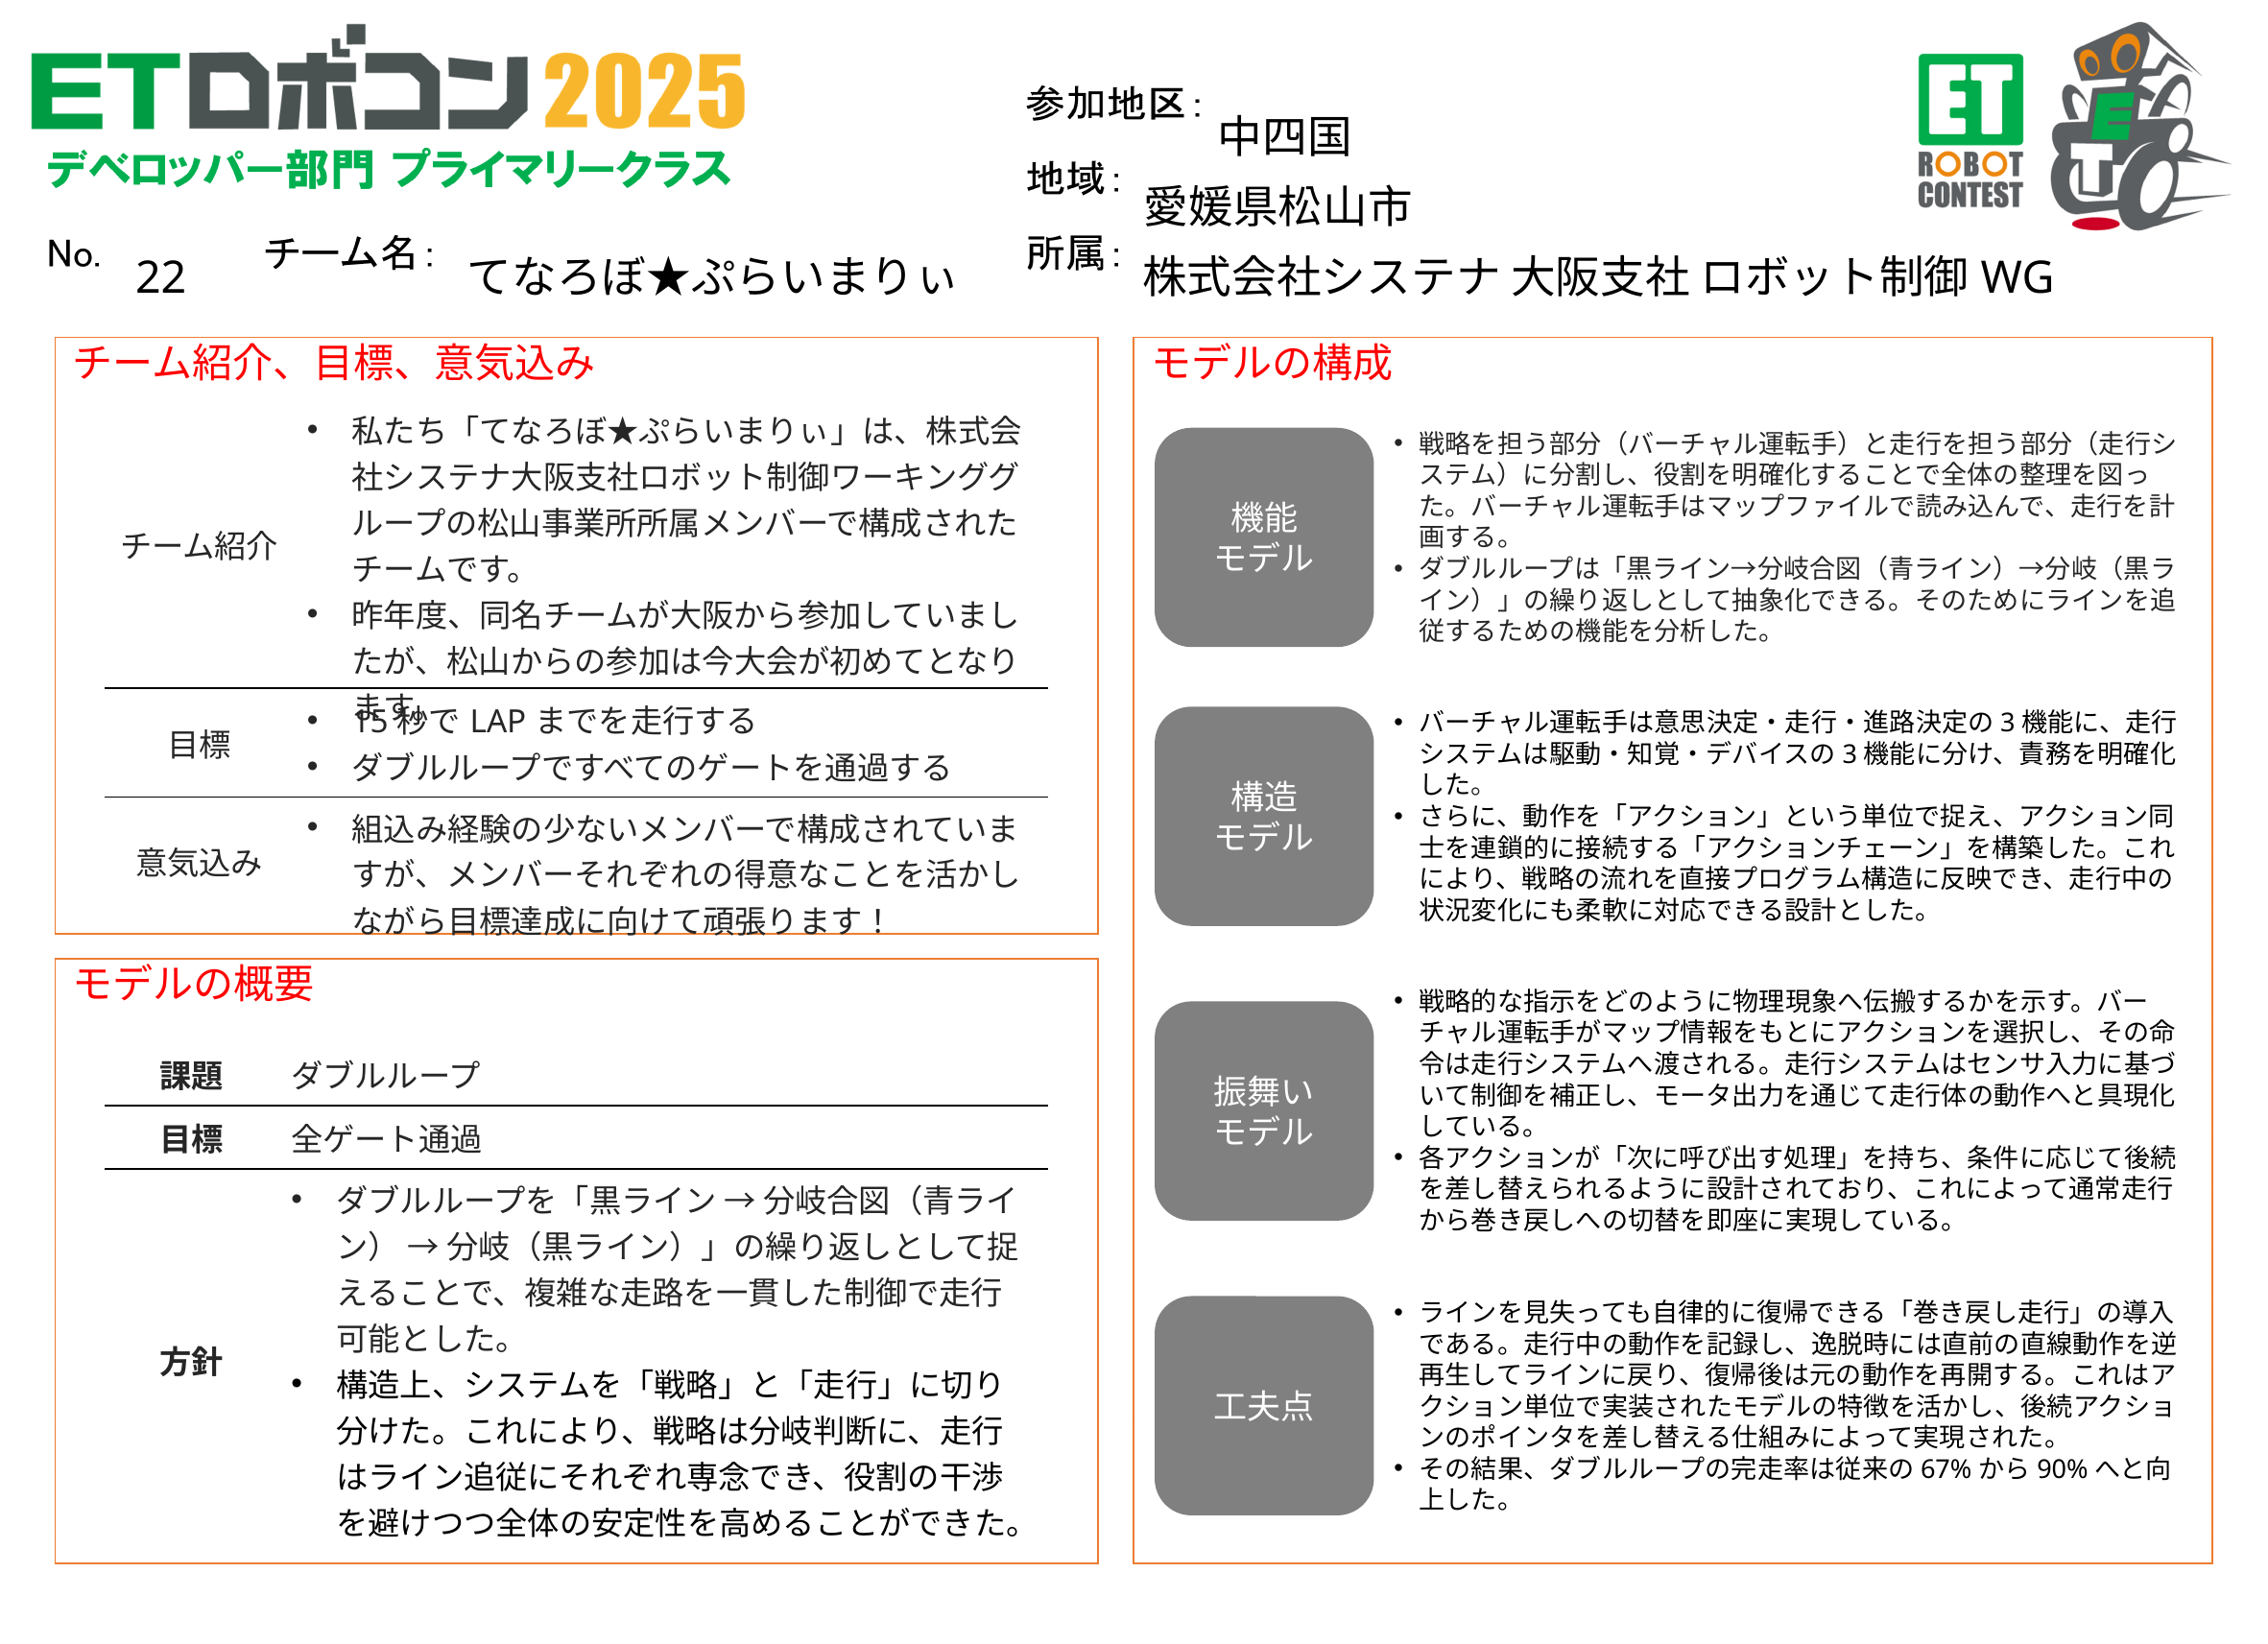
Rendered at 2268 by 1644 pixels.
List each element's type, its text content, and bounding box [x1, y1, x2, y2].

table_header 課題 [105, 1042, 277, 1105]
table_header チーム紹介 [105, 399, 294, 687]
table_header 私たち「てなろぼ★ぷらいまりぃ」は、株式会社システナ大阪支社ロボット制御ワーキンググループの松山事業所所属メンバーで構成されたチームです。 昨年度、同名チームが大阪から参加していましたが、松山からの参加は今大会が初めてとなります。 [294, 399, 1048, 687]
table_cell 意気込み [105, 798, 294, 925]
picture [0, 0, 2268, 1644]
text_box チーム紹介、目標、意気込み [55, 337, 1099, 935]
text_box てなろぼ★ぷらいまりぃ [445, 231, 637, 320]
table_cell 目標 [105, 1107, 277, 1168]
text_box モデルの構成 [1134, 337, 2212, 1564]
text_box モデルの概要 [55, 958, 1099, 1564]
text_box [1155, 699, 2202, 936]
table_cell 組込み経験の少ないメンバーで構成されていますが、メンバーそれぞれの得意なことを活かしながら目標達成に向けて頑張ります！ [294, 798, 1048, 925]
table_cell ダブルループを「黒ライン → 分岐合図（青ライン） → 分岐（黒ライン）」の繰り返しとして捉えることで、複雑な走路を一貫した制御で走行可能とした。 構造上、システムを「戦略」と「走行」に切り分けた。これにより、戦略は分岐判断に、走行はライン追従にそれぞれ専念でき、役割の干渉を避けつつ全体の安定性を高めることができた。 [277, 1170, 1048, 1550]
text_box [1155, 1288, 2202, 1525]
table_cell 方針 [105, 1170, 277, 1550]
text_box 愛媛県松山市 [1123, 161, 1407, 250]
table_cell 目標 [105, 689, 294, 797]
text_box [1155, 419, 2202, 656]
table_cell 15秒でLAPまでを走行する ダブルループですべてのゲートを通過する [294, 689, 1048, 797]
text_box 22 [114, 231, 288, 320]
table_cell 全ゲート通過 [277, 1107, 1048, 1168]
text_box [1155, 977, 2202, 1246]
text_box 中四国 [1197, 91, 1481, 179]
table_header ダブルループ [277, 1042, 1048, 1105]
text_box 株式会社システナ 大阪支社 ロボット制御WG [1121, 231, 1405, 320]
